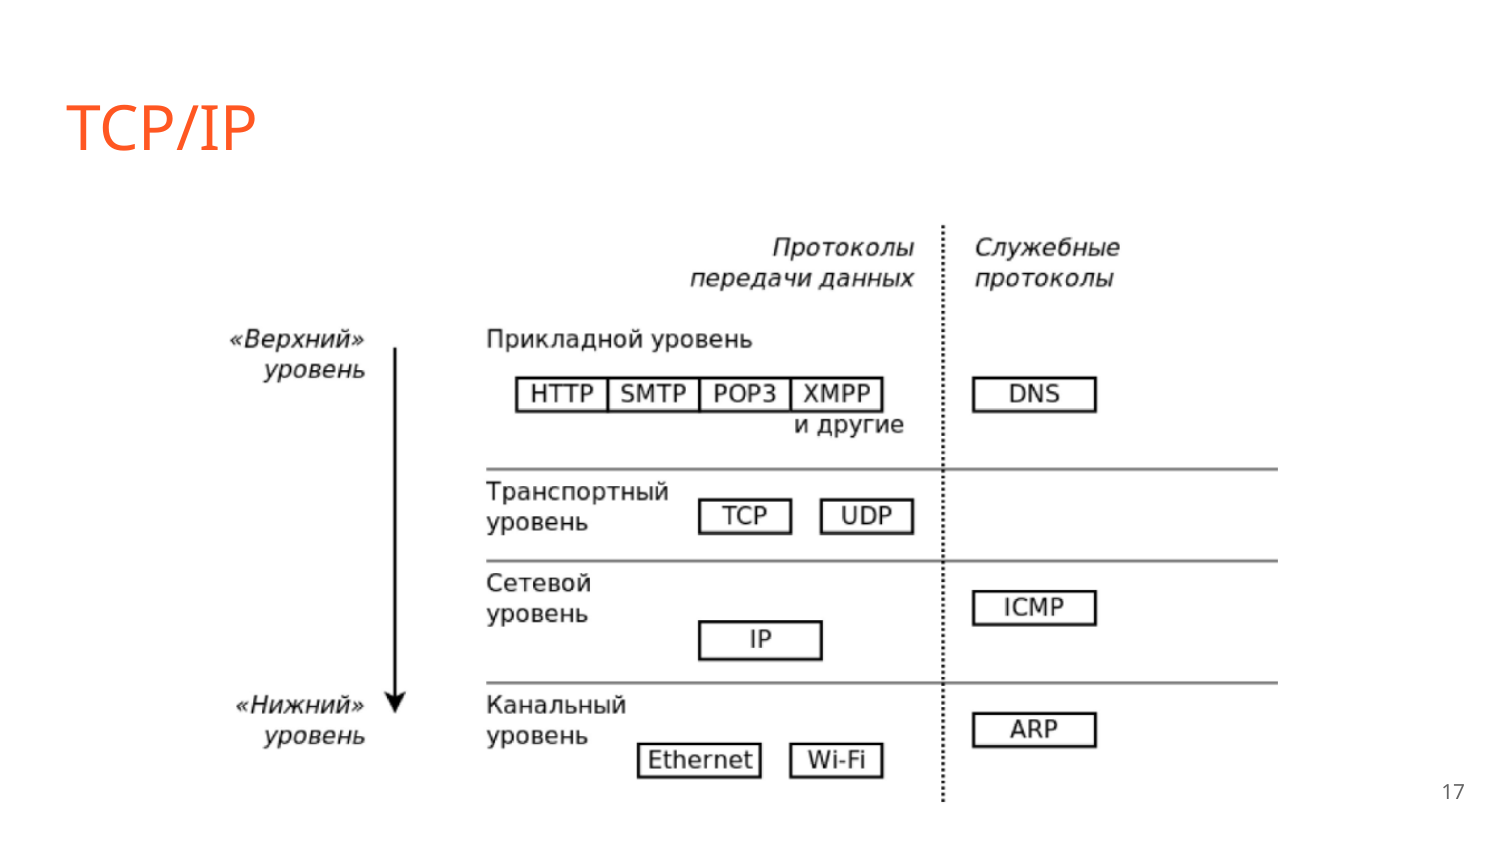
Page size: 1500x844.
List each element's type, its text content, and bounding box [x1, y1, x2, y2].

title TCP/IP [51, 72, 1449, 244]
picture [193, 205, 1307, 821]
slide_number ‹#› [1389, 533, 1480, 844]
